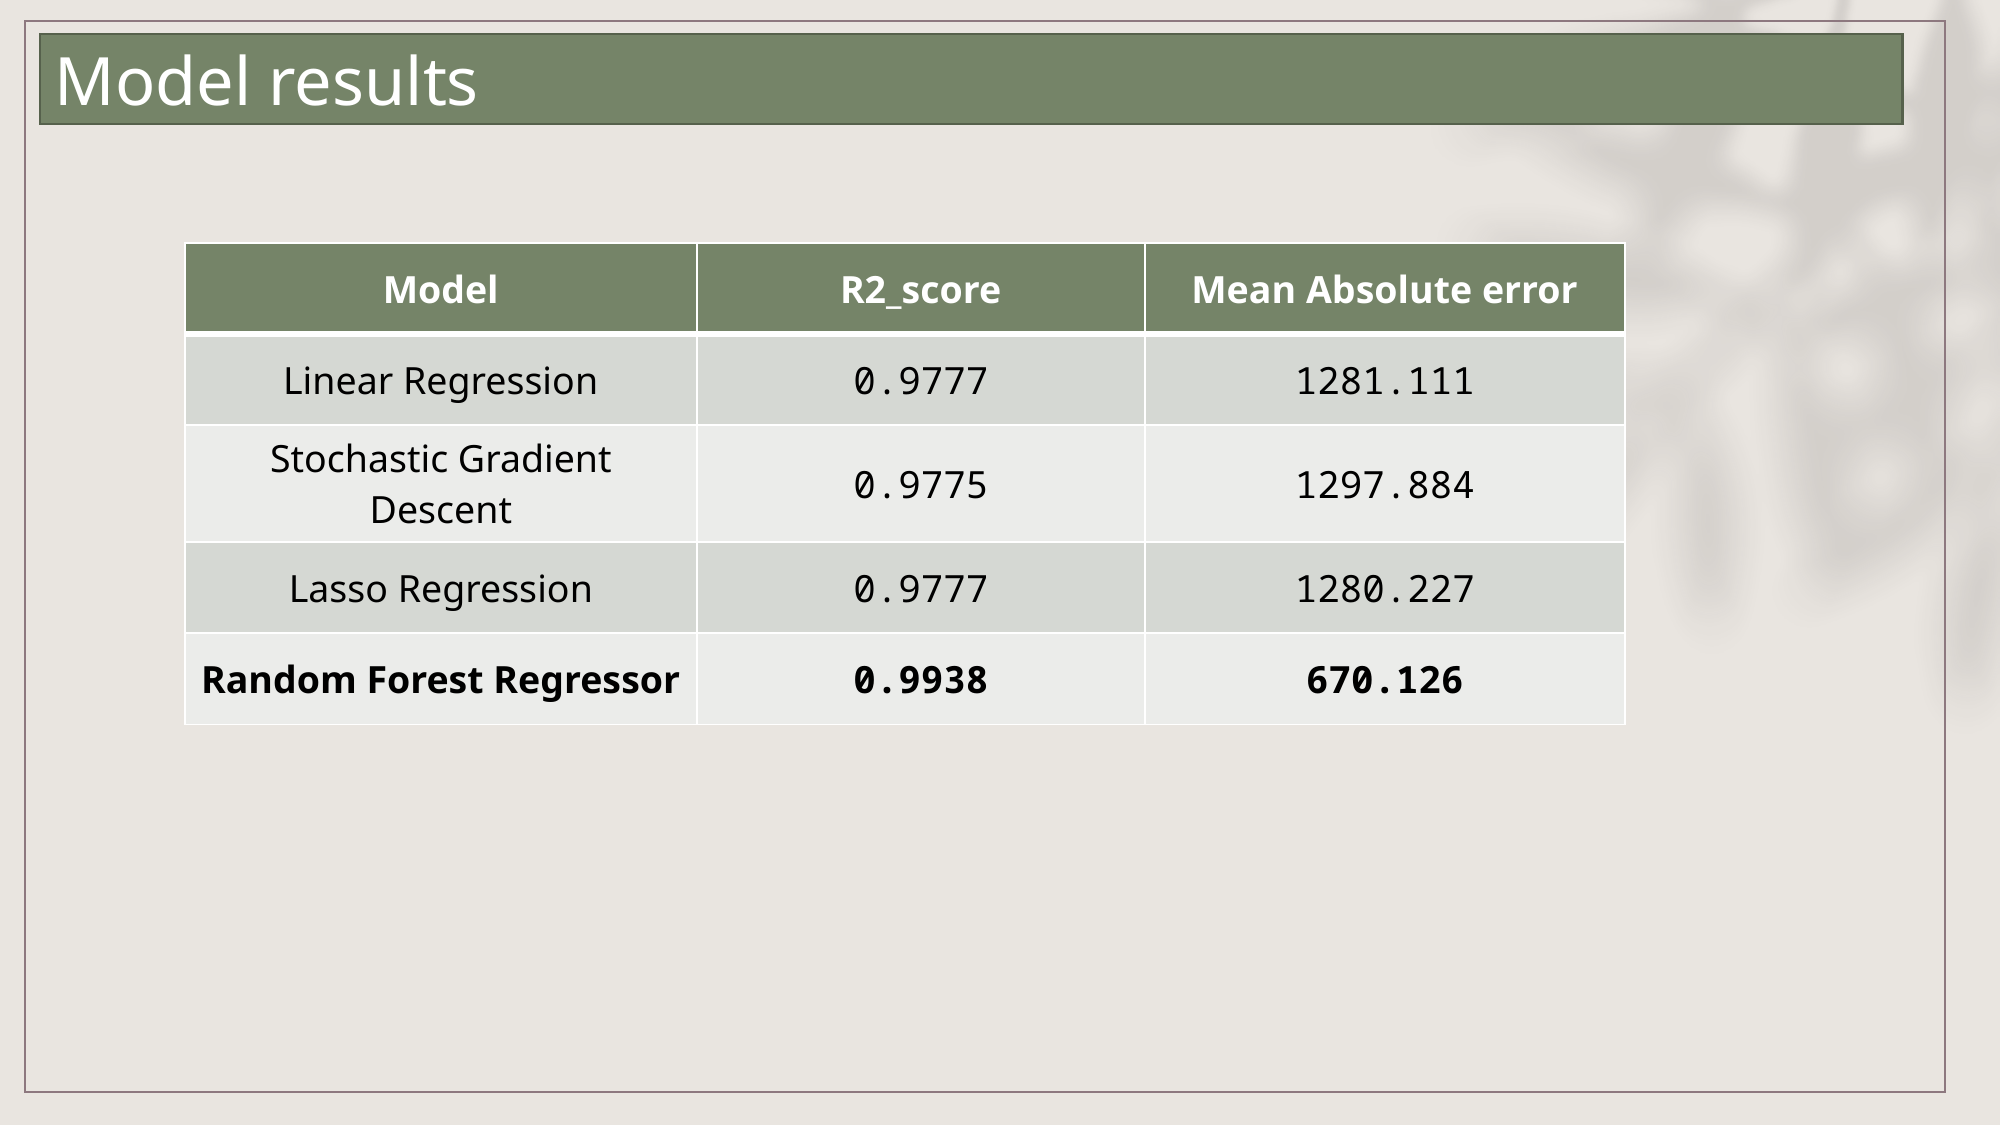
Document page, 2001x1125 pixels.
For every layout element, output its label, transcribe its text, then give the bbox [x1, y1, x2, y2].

table_cell 0.9777 [698, 337, 1144, 424]
table_cell Lasso Regression [186, 543, 696, 632]
text_box [24, 20, 1946, 1093]
table_cell Stochastic Gradient Descent [186, 426, 696, 541]
table_cell 1280.227 [1146, 543, 1624, 632]
table_cell 670.126 [1146, 634, 1624, 724]
table_cell Random Forest Regressor [186, 634, 696, 724]
table_cell 1297.884 [1146, 426, 1624, 541]
table_cell 1281.111 [1146, 337, 1624, 424]
table_header R2_score [698, 244, 1144, 331]
table_cell 0.9775 [698, 426, 1144, 541]
table_cell Linear Regression [186, 337, 696, 424]
table_cell 0.9938 [698, 634, 1144, 724]
table_header Mean Absolute error [1146, 244, 1624, 331]
table_header Model [186, 244, 696, 331]
table_cell 0.9777 [698, 543, 1144, 632]
